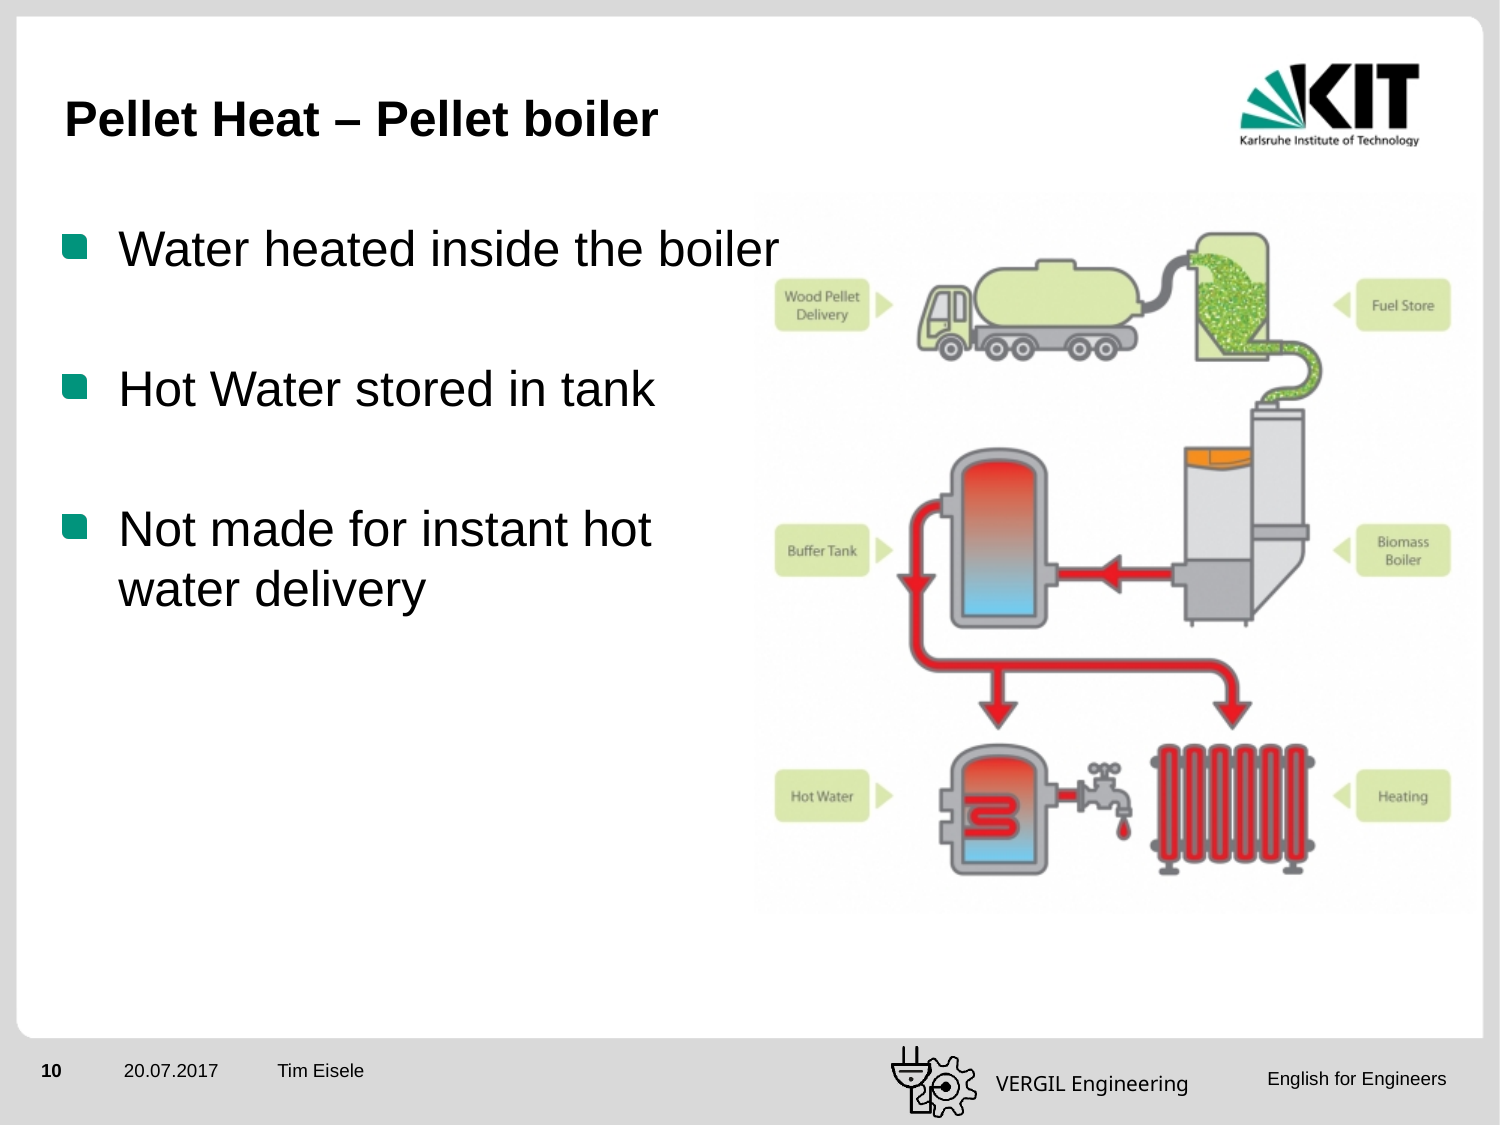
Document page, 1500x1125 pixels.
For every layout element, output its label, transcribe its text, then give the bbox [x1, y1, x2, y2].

title Pellet Heat – Pellet boiler [64, 54, 1224, 147]
footer Tim Eisele [277, 1058, 845, 1119]
picture [0, 0, 1500, 1125]
list Water heated inside the boiler Hot Water stored in tank Not made for instant hot water delivery [62, 216, 748, 914]
